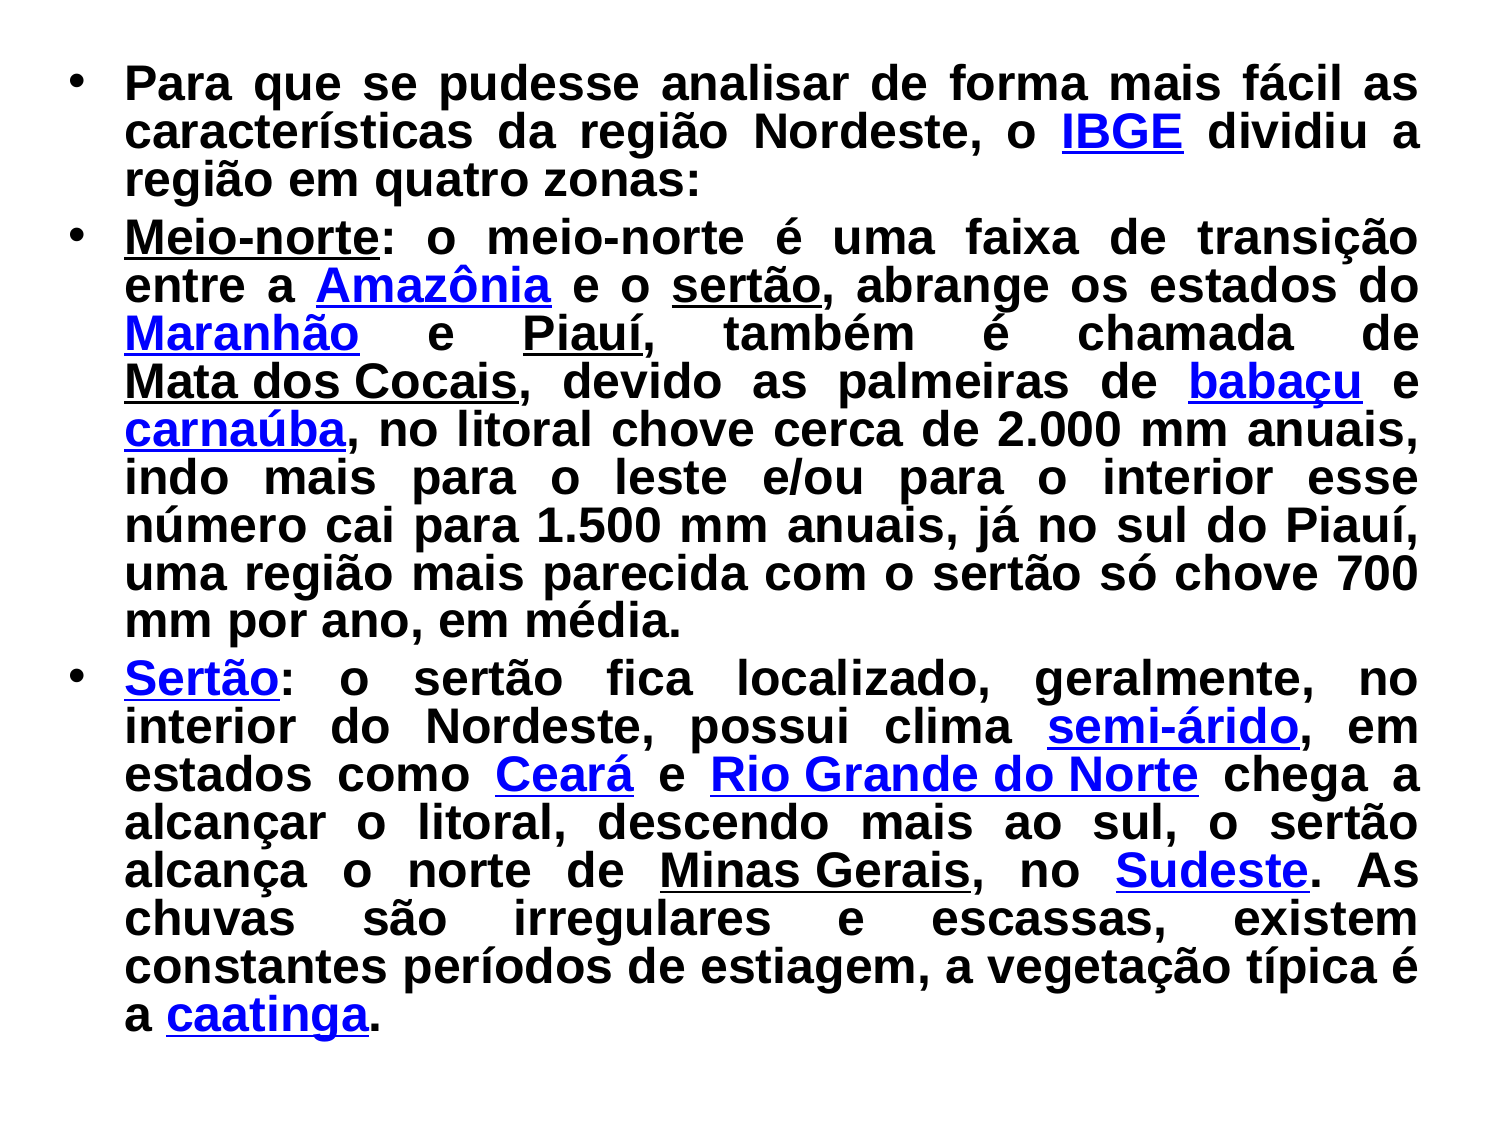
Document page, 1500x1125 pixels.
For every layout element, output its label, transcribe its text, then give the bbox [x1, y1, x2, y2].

list Para que se pudesse analisar de forma mais fácil as características da região Nordeste, o IBGE dividiu a região em quatro zonas: Meio-norte: o meio-norte é uma faixa de transição entre a Amazônia e o sertão, abrange os estados do Maranhão e Piauí, também é chamada de Mata dos Cocais, devido as palmeiras de babaçu e carnaúba, no litoral chove cerca de 2.000 mm anuais, indo mais para o leste e/ou para o interior esse número cai para 1.500 mm anuais, já no sul do Piauí, uma região mais parecida com o sertão só chove 700 mm por ano, em média. Sertão: o sertão fica localizado, geralmente, no interior do Nordeste, possui clima semi-árido, em estados como Ceará e Rio Grande do Norte chega a alcançar o litoral, descendo mais ao sul, o sertão alcança o norte de Minas Gerais, no Sudeste. As chuvas são irregulares e escassas, existem constantes períodos de estiagem, a vegetação típica é a caatinga. [53, 54, 1436, 1083]
